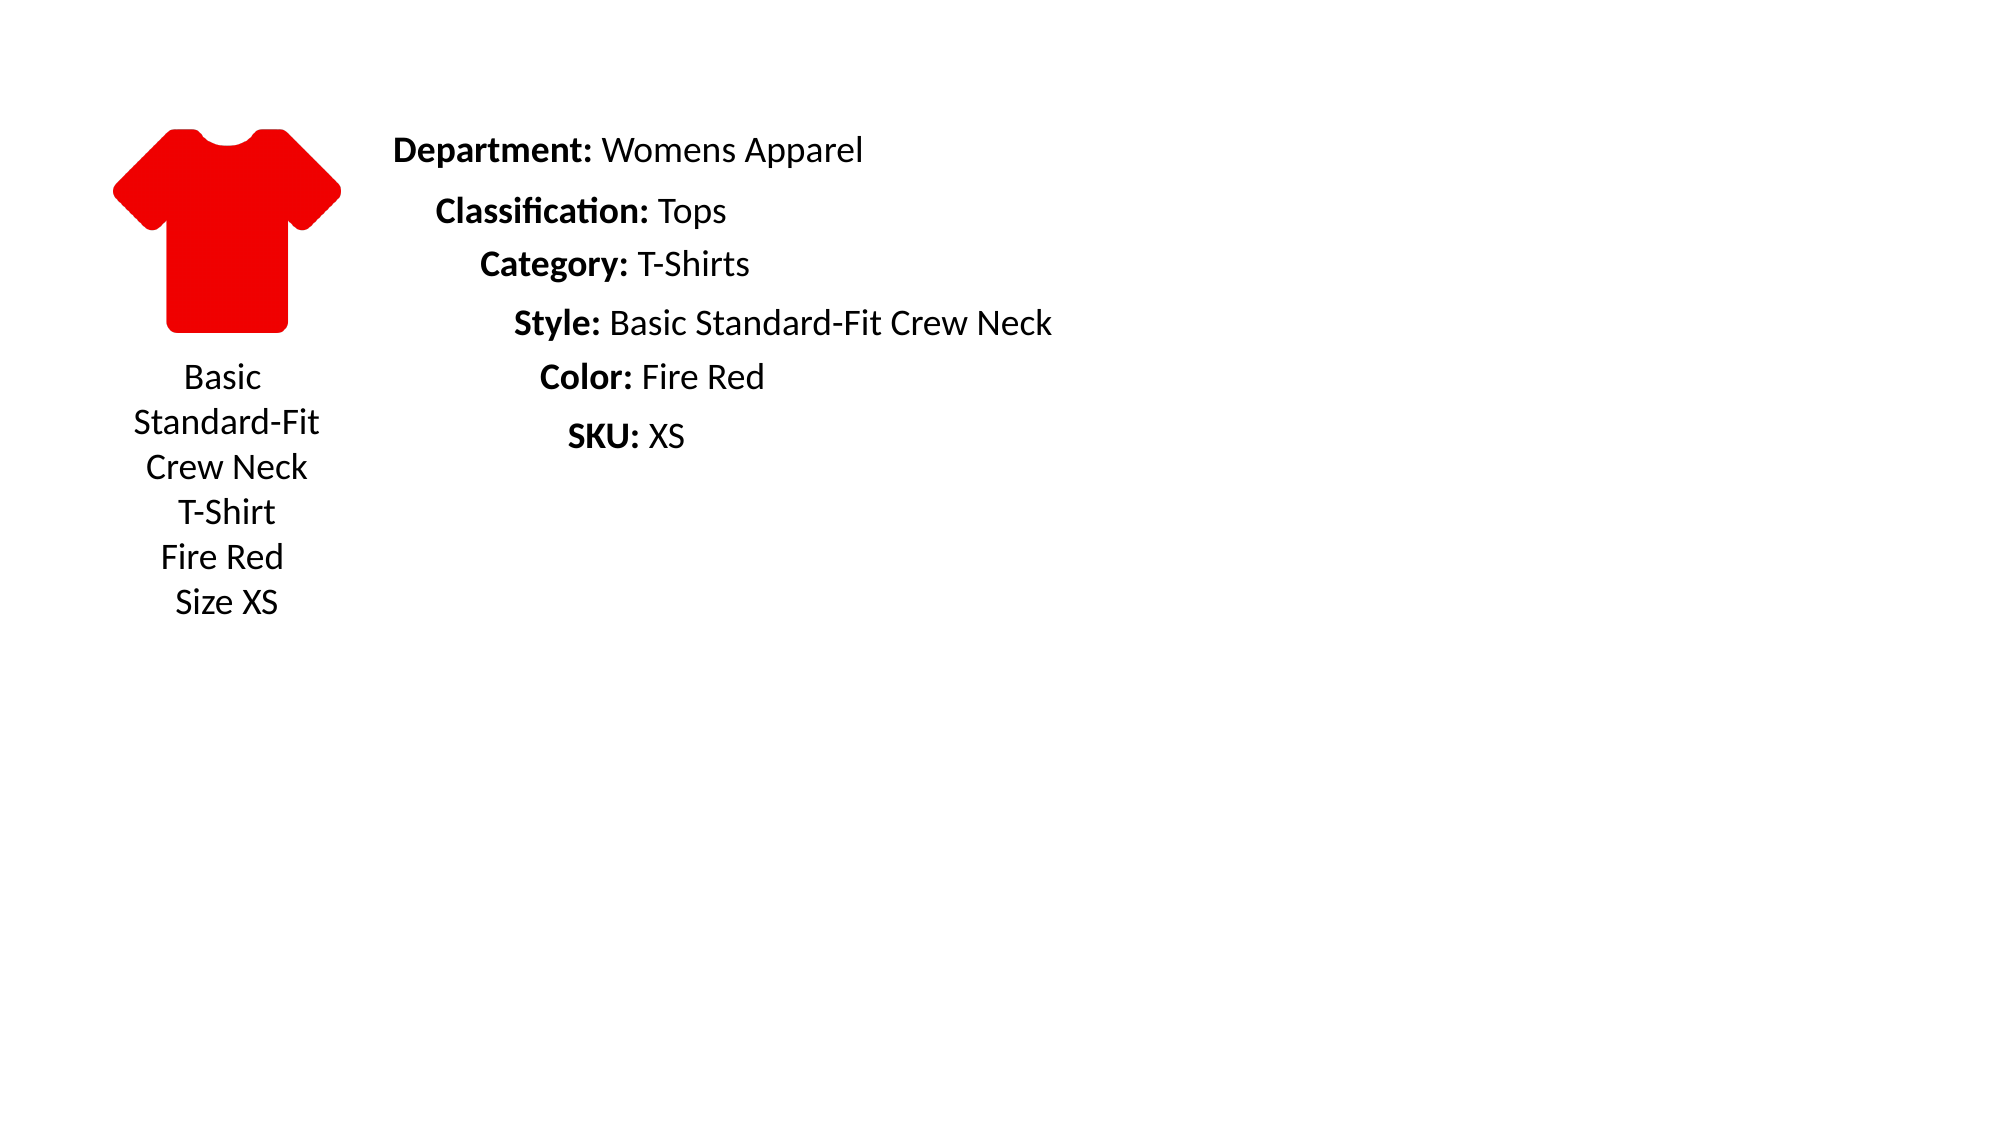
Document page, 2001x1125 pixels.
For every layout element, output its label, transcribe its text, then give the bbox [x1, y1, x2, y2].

text_box Classification: Tops [421, 178, 742, 239]
text_box Basic Standard-Fit Crew Neck T-Shirt Fire Red Size XS [118, 345, 336, 629]
text_box Department: Womens Apparel [378, 117, 888, 178]
text_box Color: Fire Red [525, 344, 789, 405]
text_box Category: T-Shirts [465, 231, 774, 291]
text_box SKU: XS [553, 403, 709, 464]
picture [113, 117, 341, 345]
text_box Style: Basic Standard-Fit Crew Neck [499, 290, 1077, 350]
